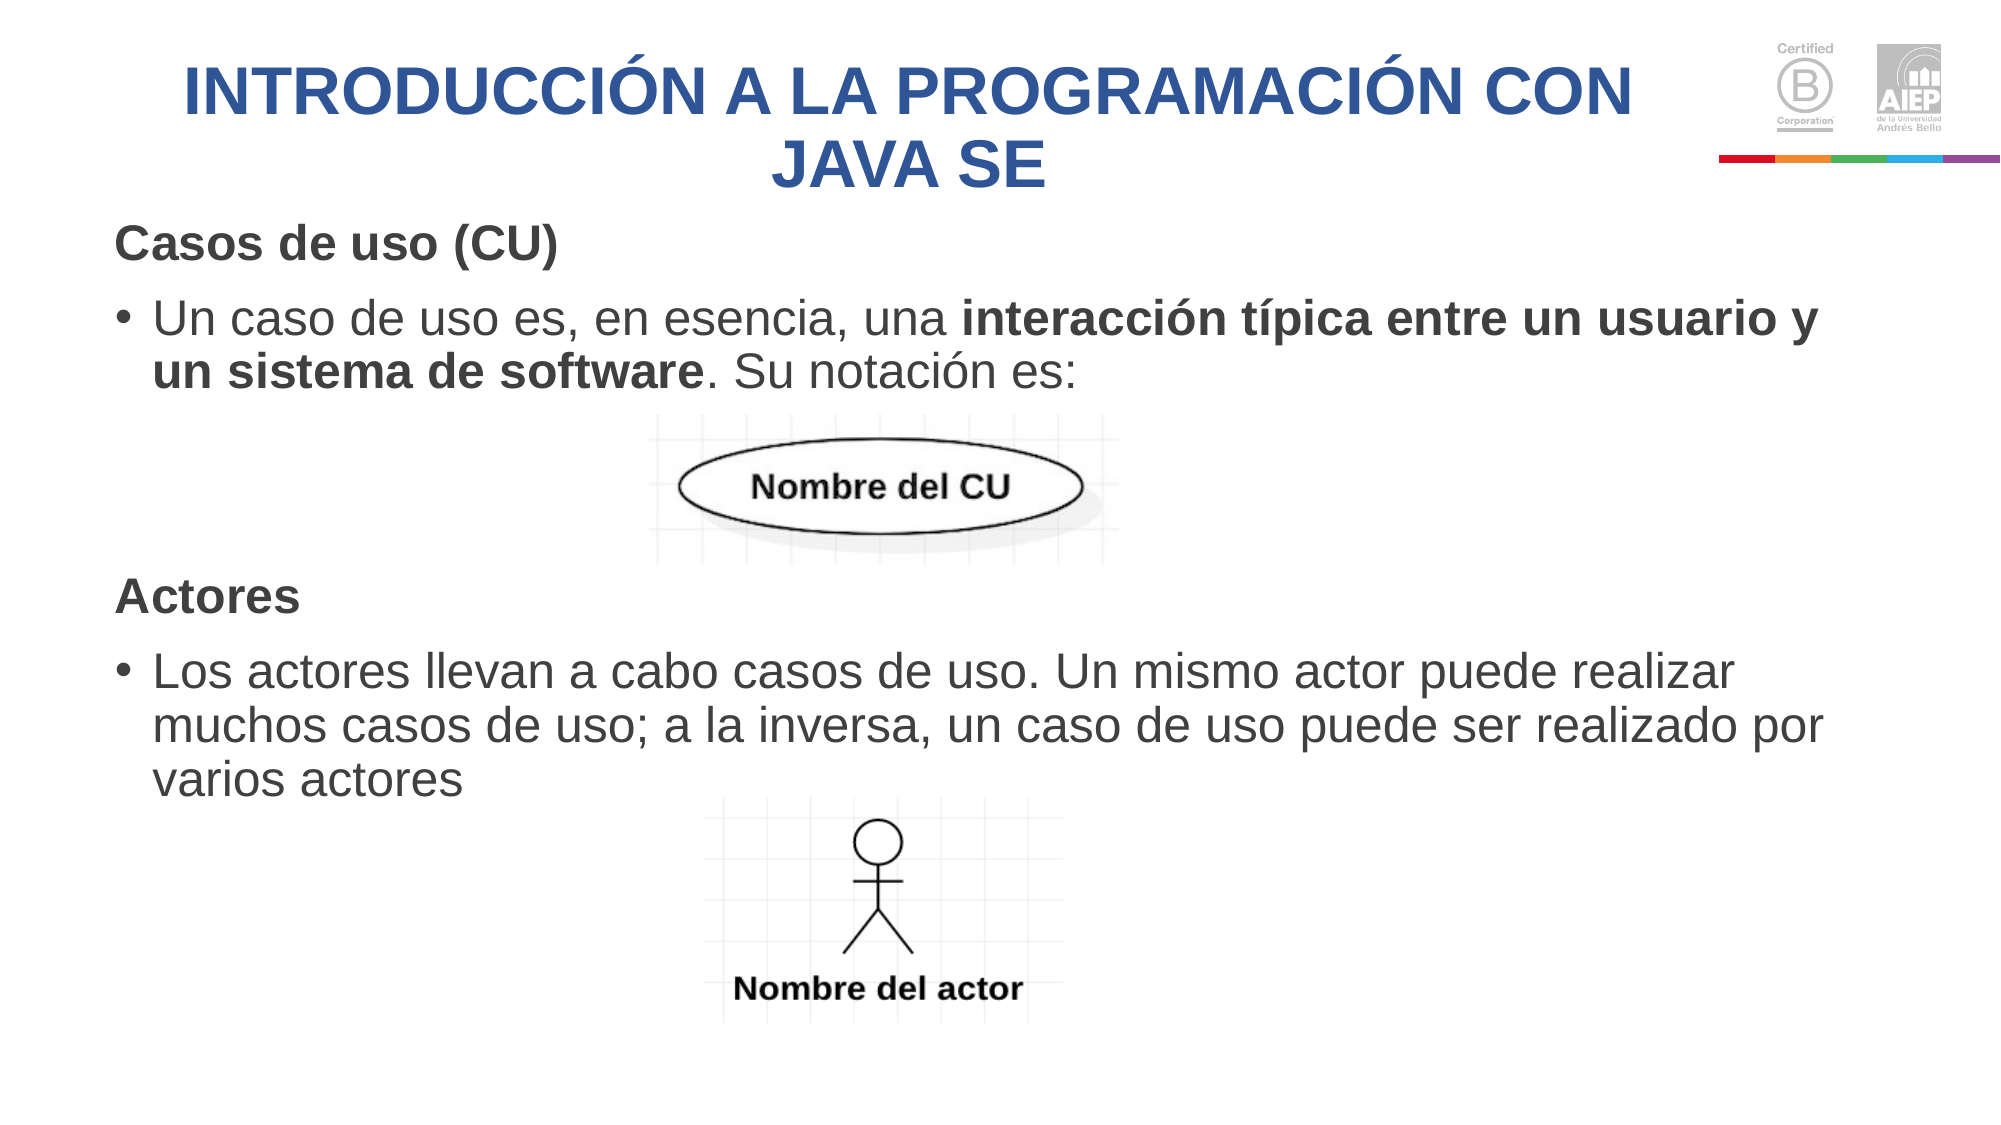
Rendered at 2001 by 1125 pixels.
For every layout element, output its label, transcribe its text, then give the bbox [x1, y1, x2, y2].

picture [704, 797, 1063, 1023]
list Casos de uso (CU) Un caso de uso es, en esencia, una interacción típica entre un usuario y un sistema de software. Su notación es: Actores Los actores llevan a cabo casos de uso. Un mismo actor puede realizar muchos casos de uso; a la inversa, un caso de uso puede ser realizado por varios actores [99, 209, 1900, 1071]
picture [1877, 44, 1941, 131]
title INTRODUCCIÓN A LA PROGRAMACIÓN CON JAVA SE [99, 48, 1719, 209]
picture [649, 414, 1119, 565]
